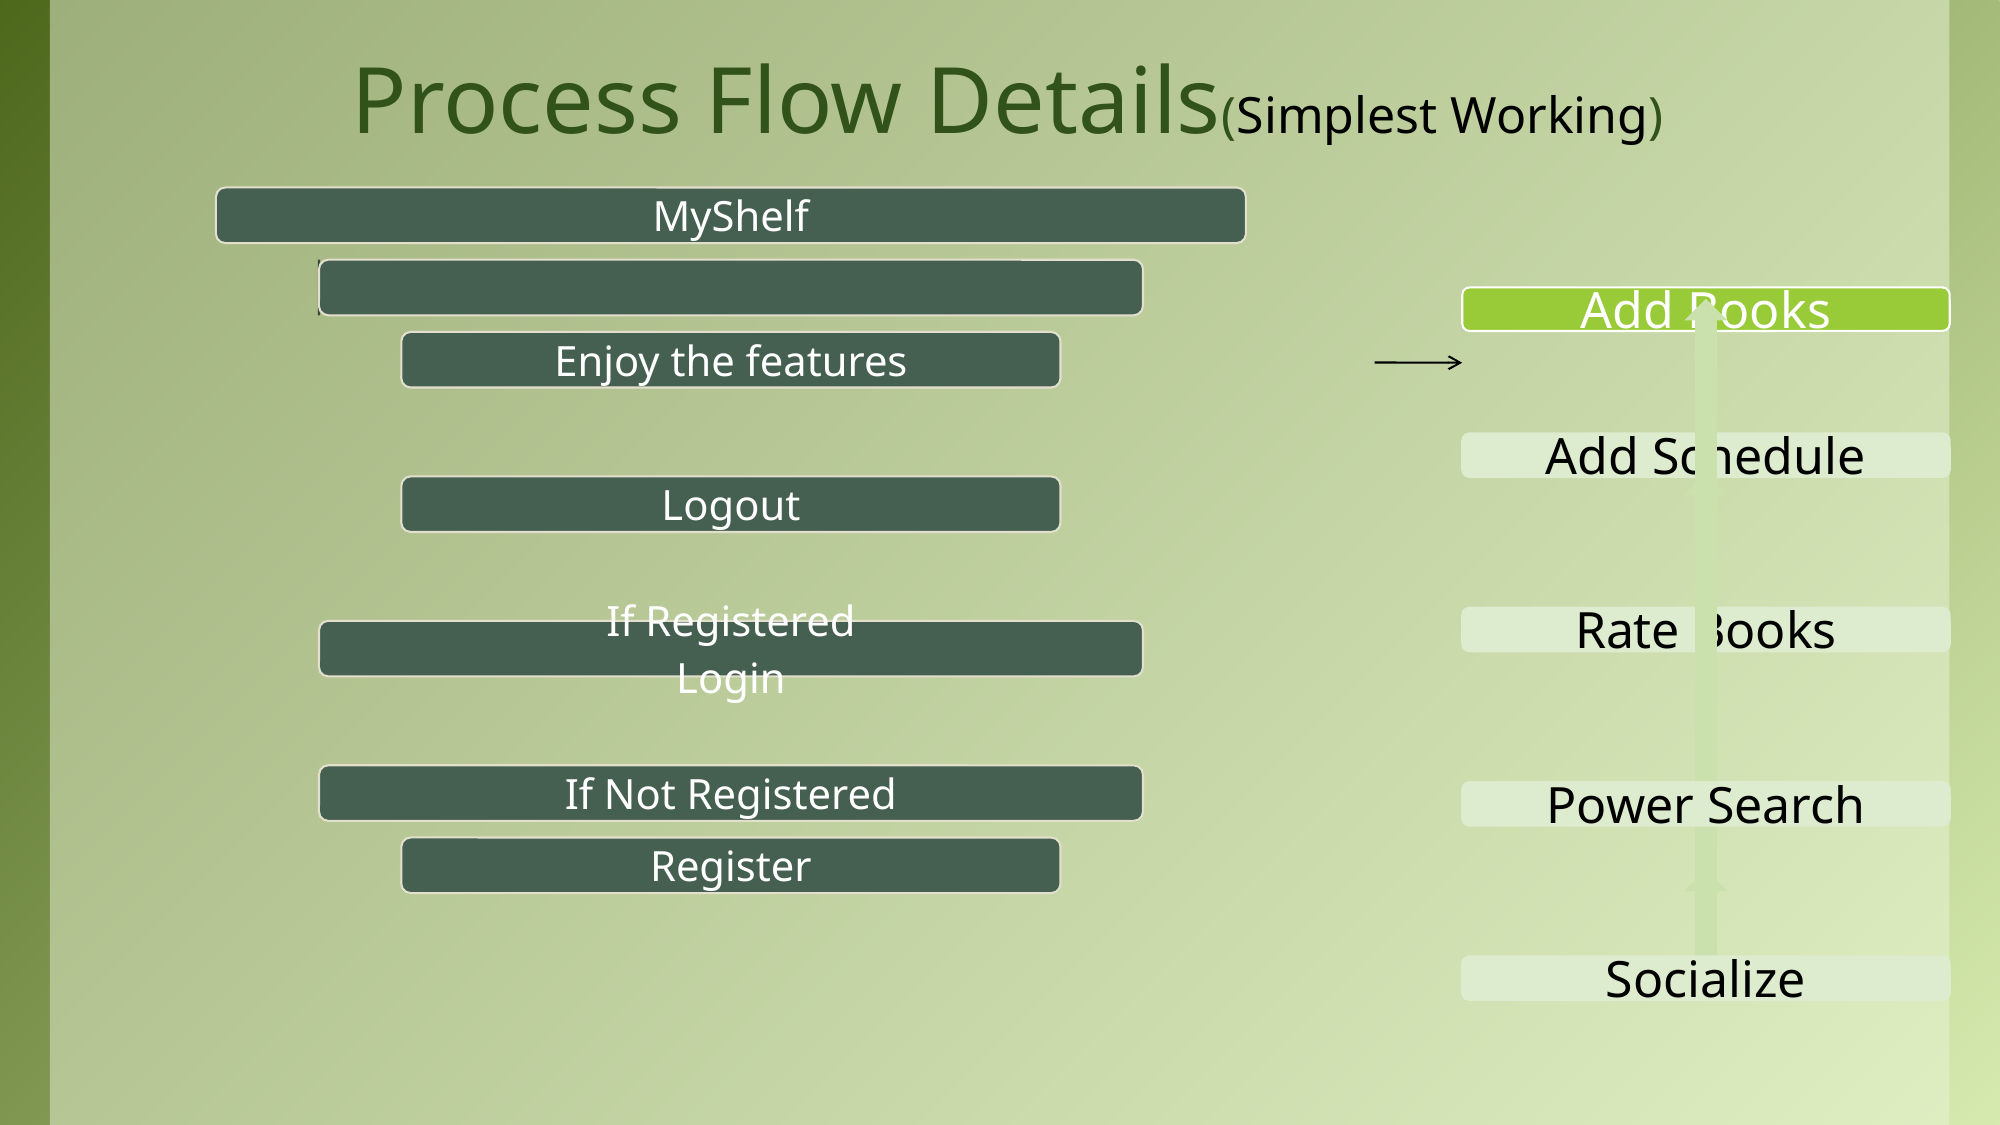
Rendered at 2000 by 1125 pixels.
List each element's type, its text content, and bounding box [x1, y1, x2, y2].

title Process Flow Details(Simplest Working) [174, 0, 1841, 163]
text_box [87, 187, 1375, 1038]
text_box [1462, 287, 1950, 1000]
